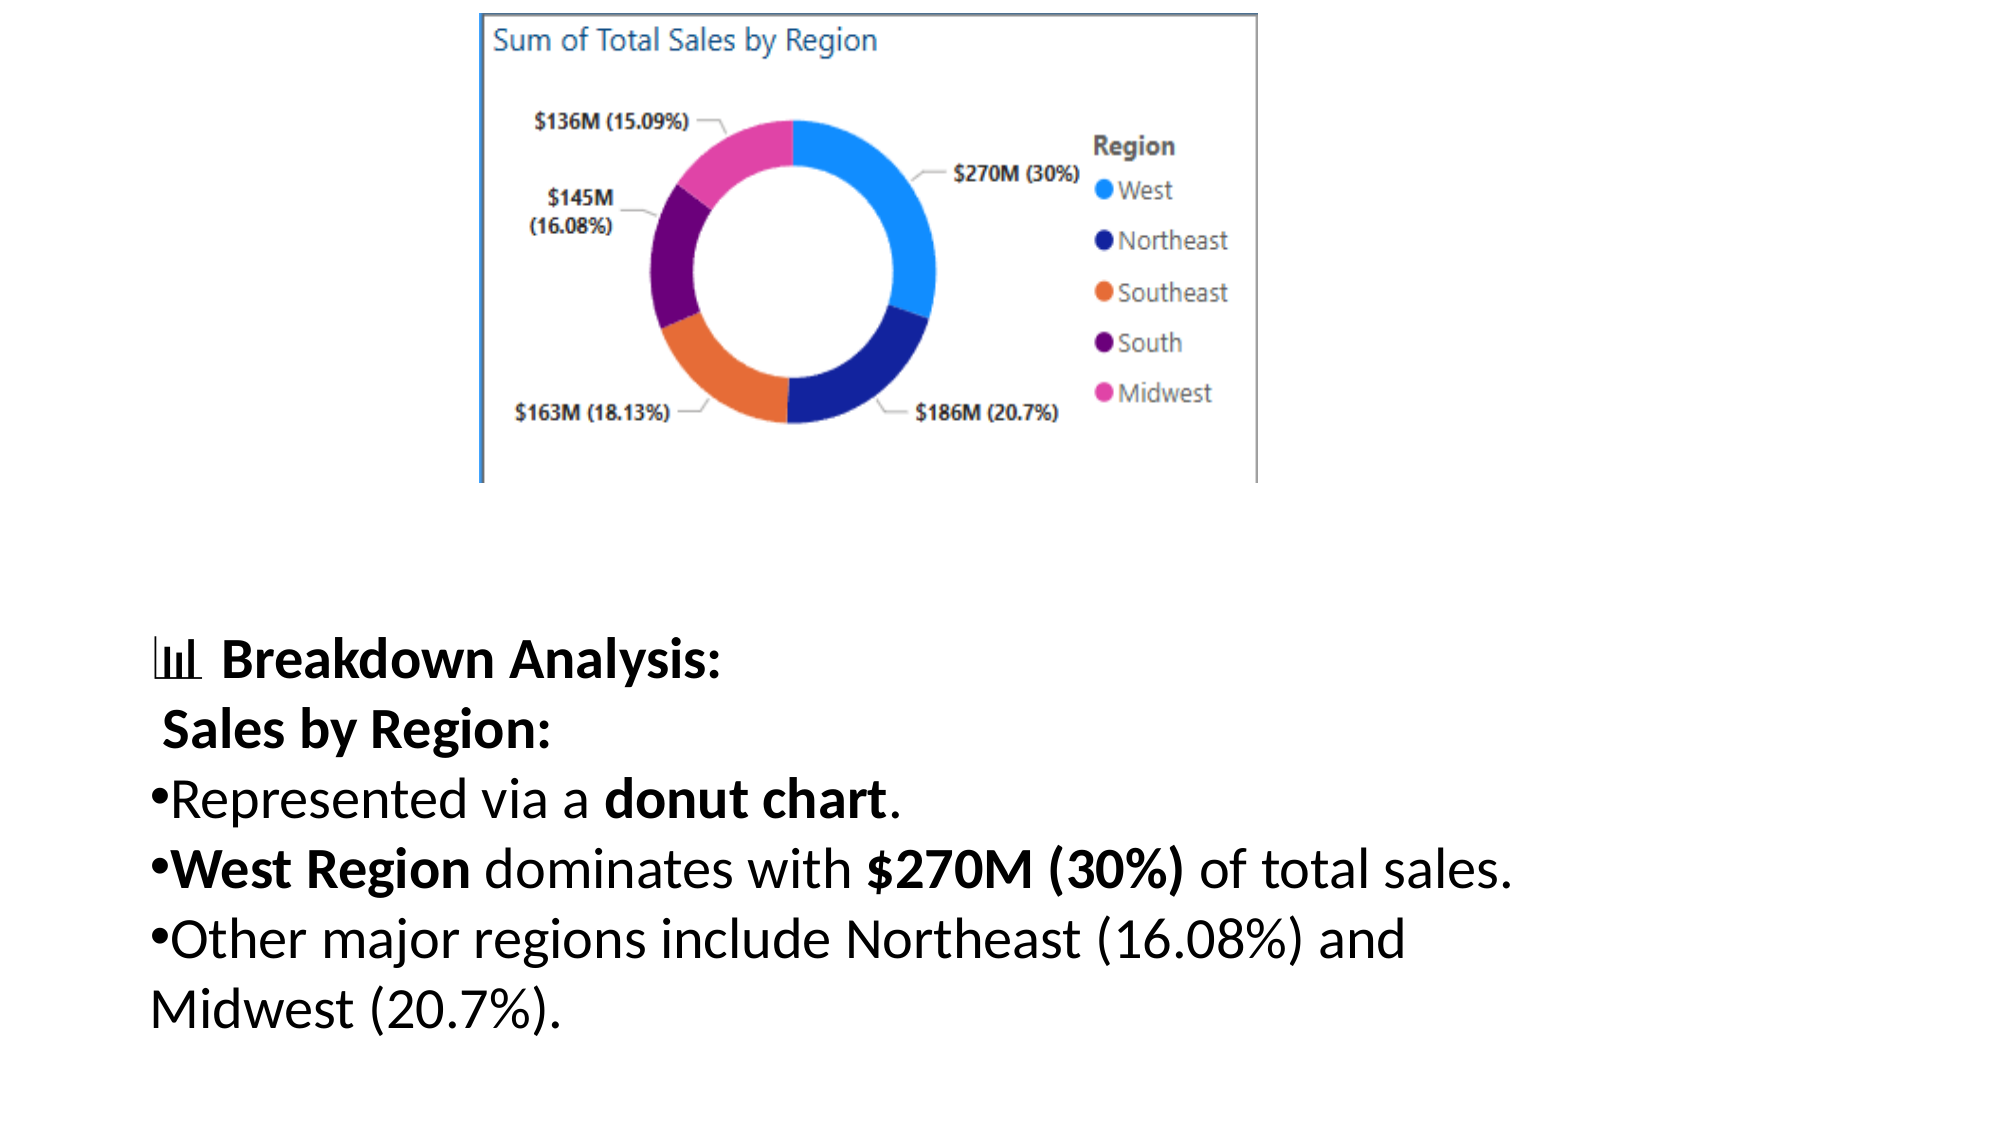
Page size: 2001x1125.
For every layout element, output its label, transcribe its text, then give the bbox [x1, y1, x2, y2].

text_box 📊 Breakdown Analysis: Sales by Region: Represented via a donut chart. West Region dominates with $270M (30%) of total sales. Other major regions include Northeast (16.08%) and Midwest (20.7%). [134, 612, 1603, 1048]
picture [479, 13, 1258, 483]
